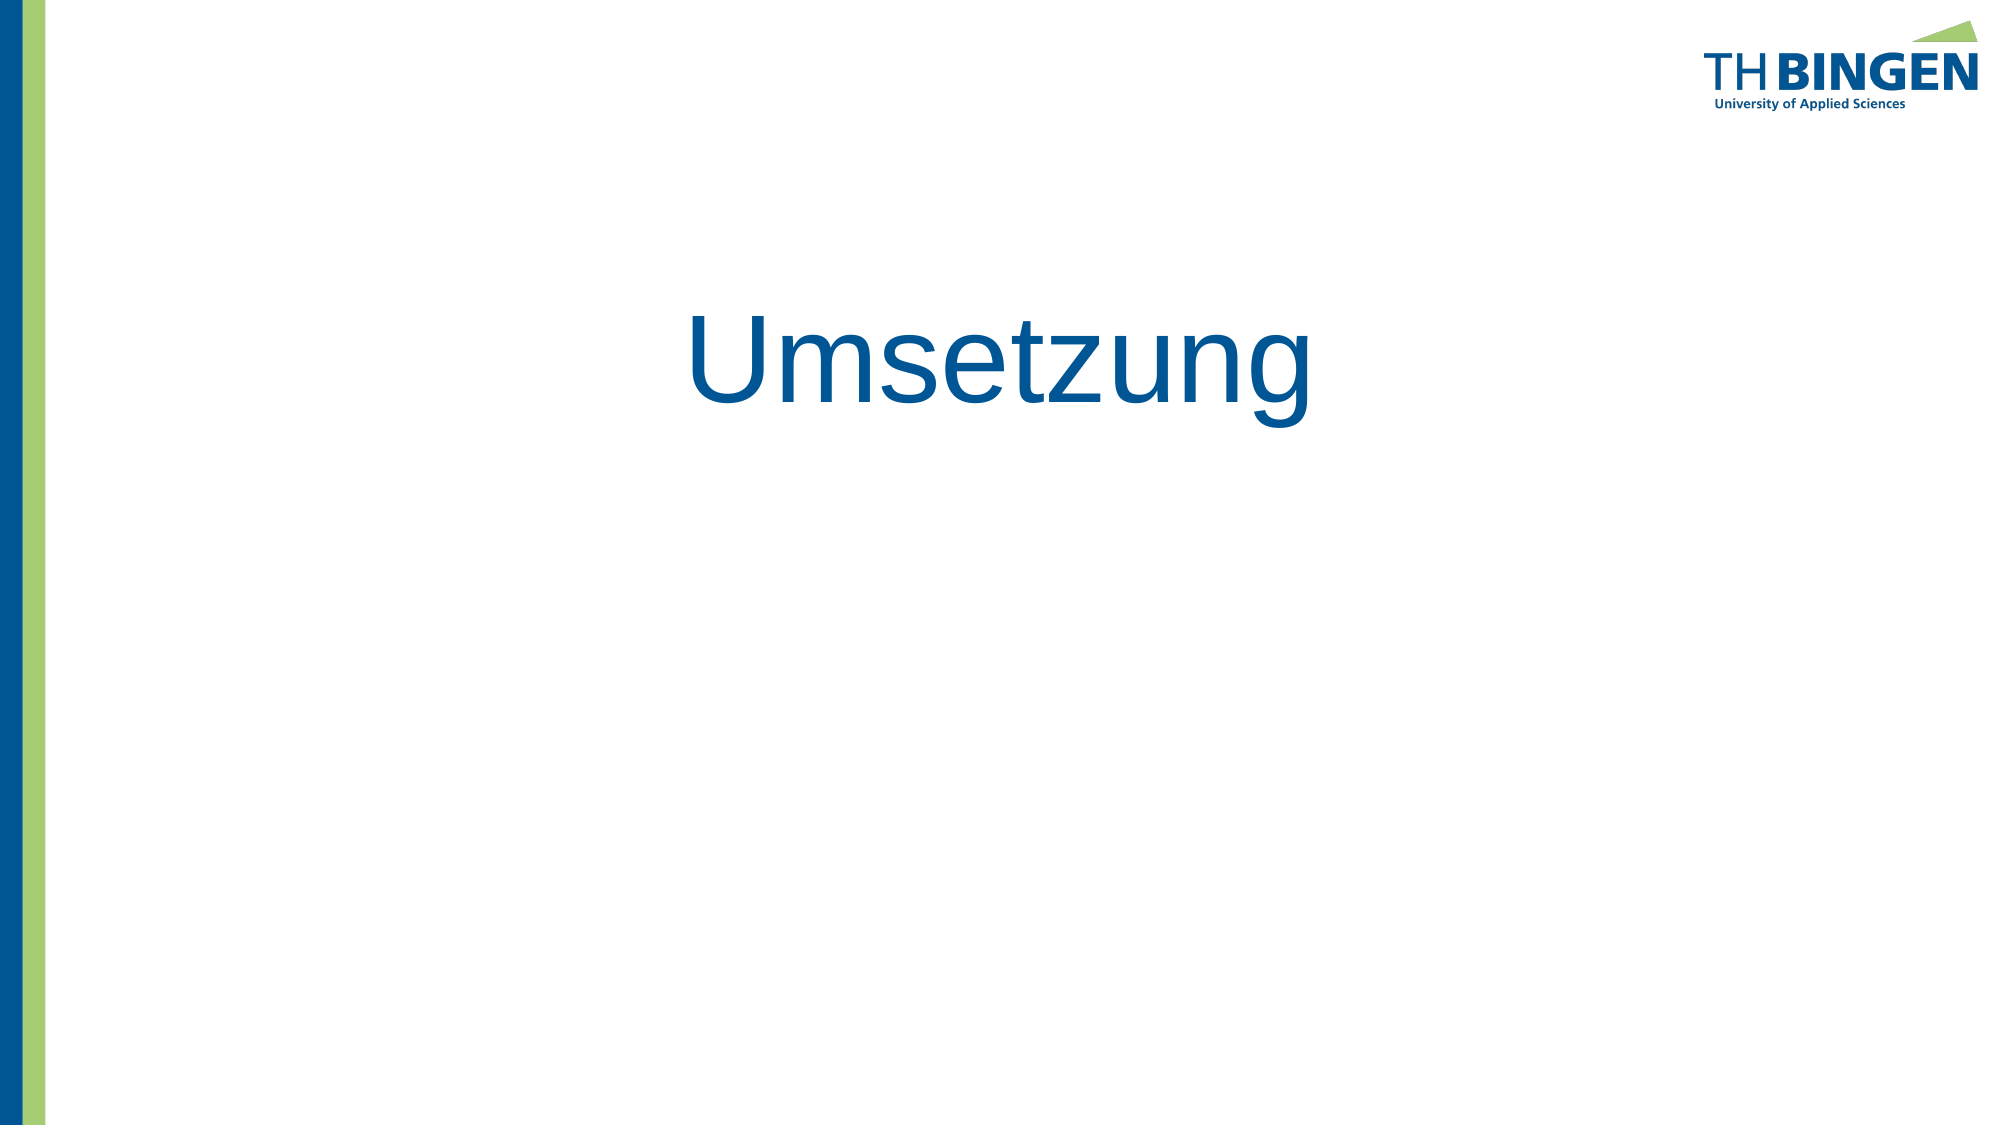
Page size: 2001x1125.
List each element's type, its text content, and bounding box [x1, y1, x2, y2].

text_box [0, 0, 24, 1125]
picture [1704, 20, 1978, 111]
text_box [24, 0, 46, 1125]
text_box Umsetzung [398, 270, 1601, 435]
